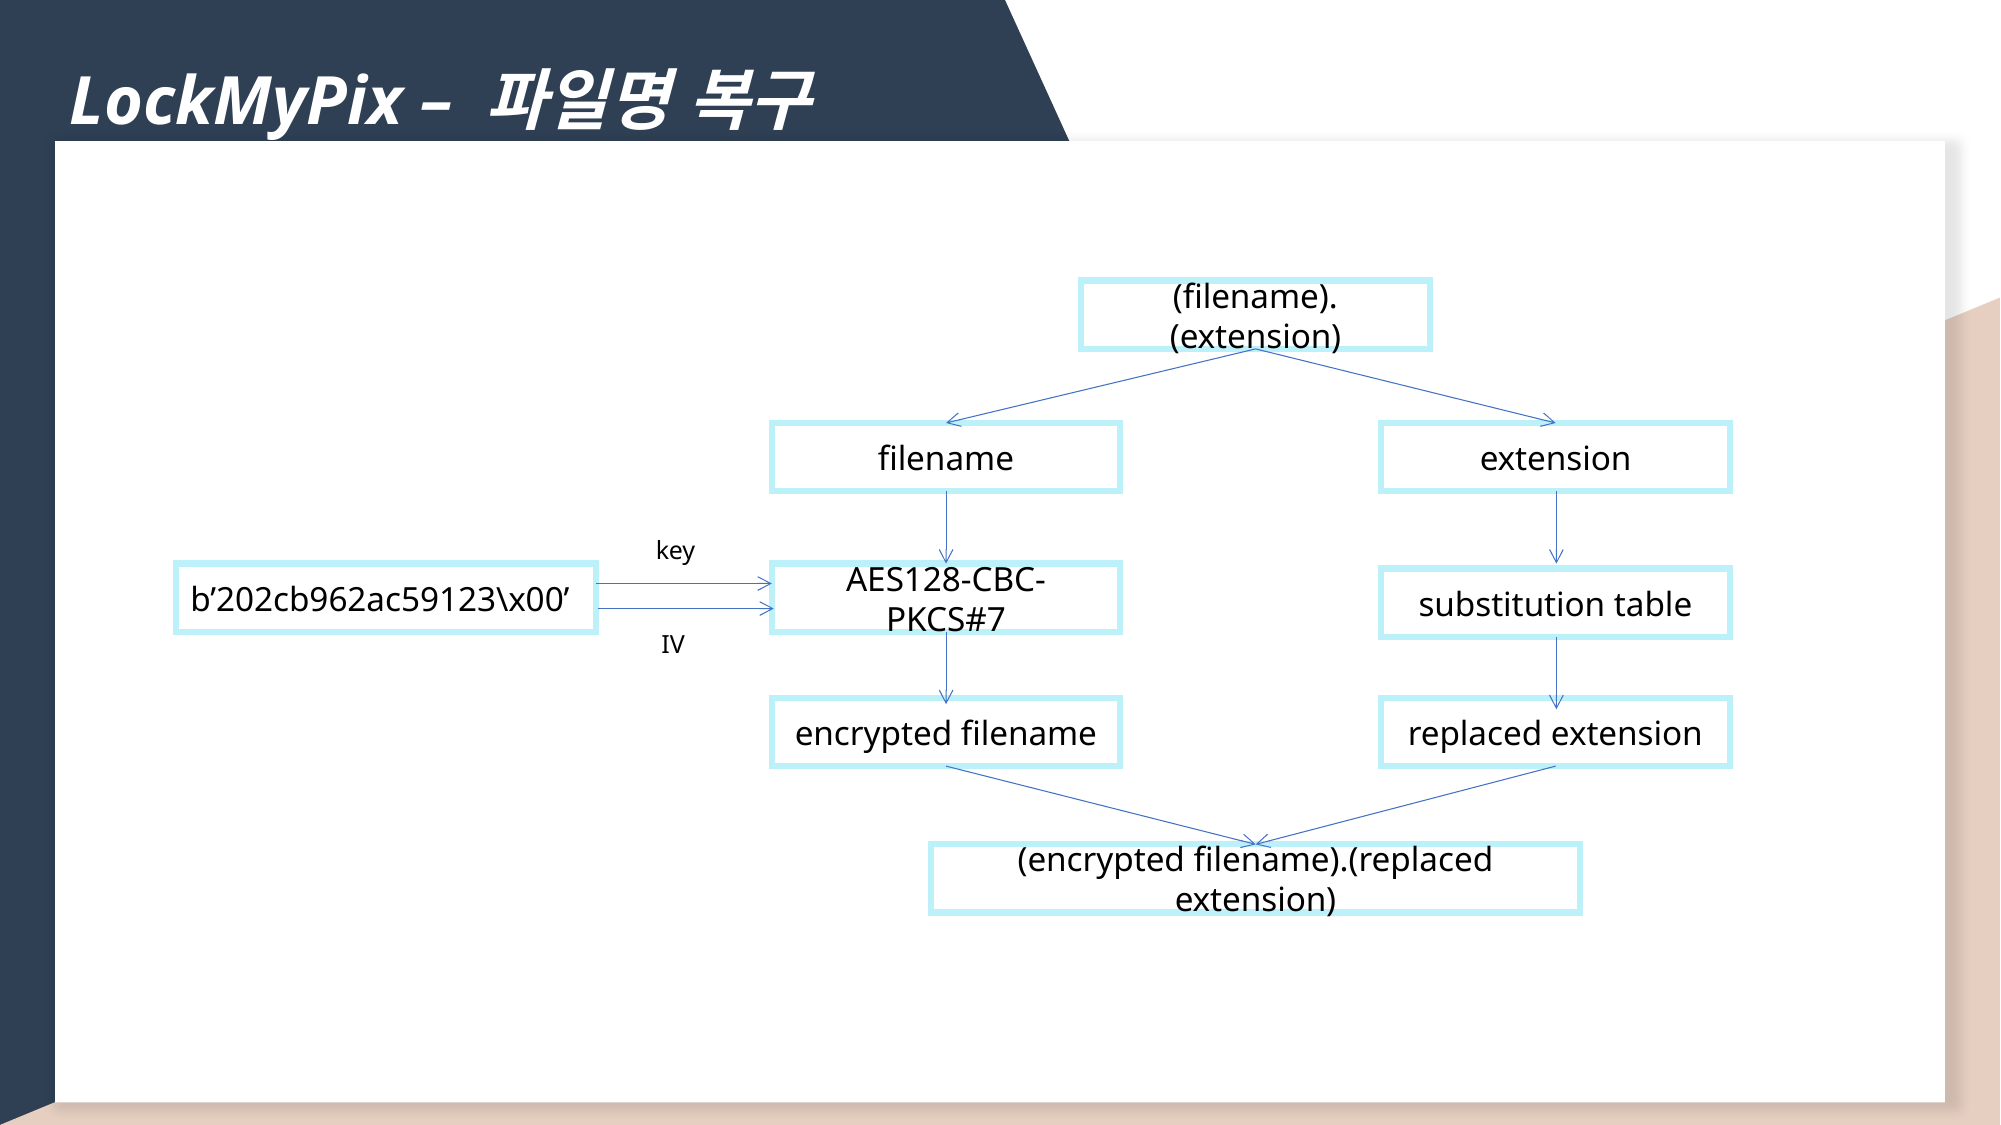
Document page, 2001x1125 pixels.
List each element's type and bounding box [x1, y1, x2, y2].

text_box [0, 0, 2000, 1125]
text_box [946, 766, 1255, 845]
text_box [1255, 766, 1556, 845]
text_box [946, 348, 1255, 423]
text_box [1255, 348, 1556, 423]
